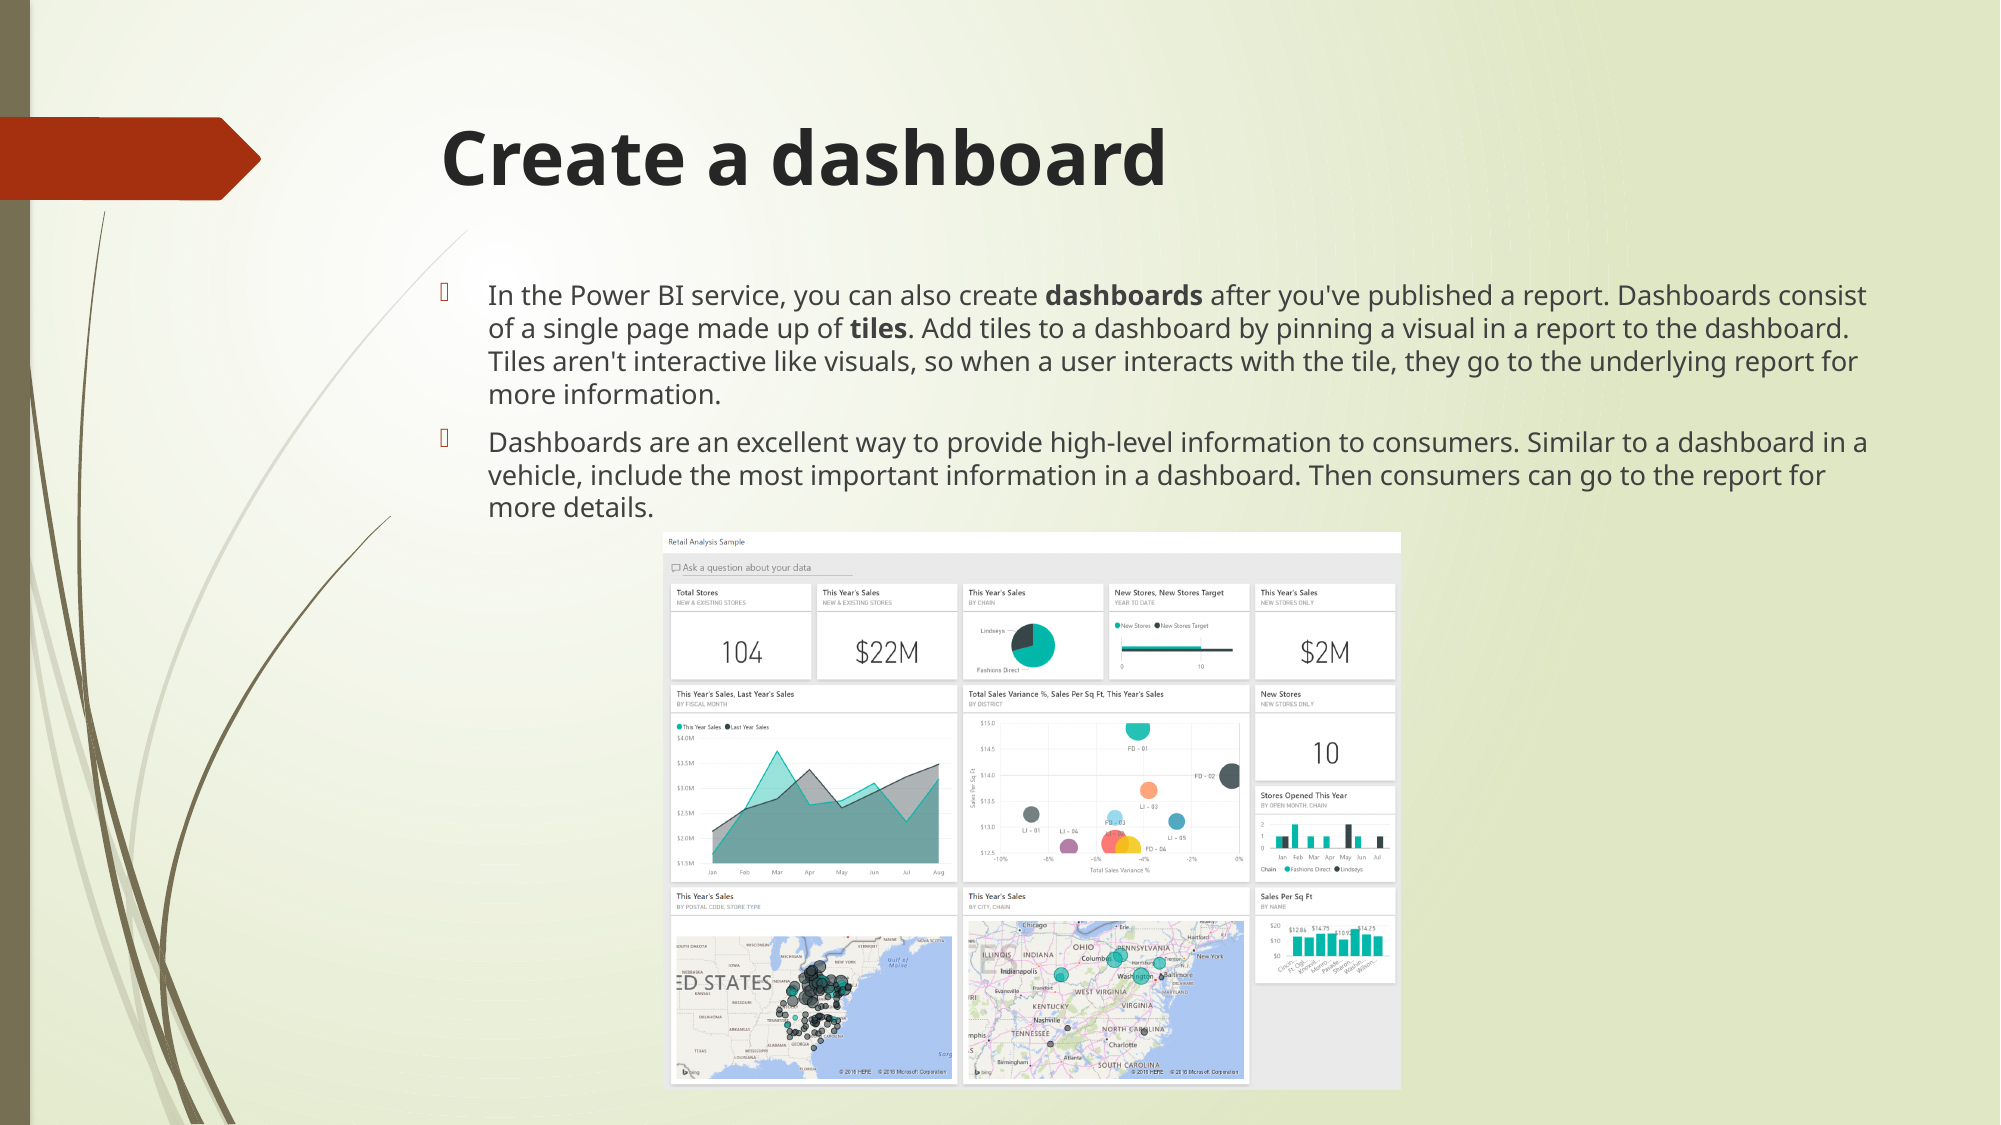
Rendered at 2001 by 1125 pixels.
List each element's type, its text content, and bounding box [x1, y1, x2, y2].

picture [662, 532, 1402, 1091]
title Create a dashboard [425, 102, 1888, 271]
list In the Power BI service, you can also create dashboards after you've published a report. Dashboards consist of a single page made up of tiles. Add tiles to a dashboard by pinning a visual in a report to the dashboard. Tiles aren't interactive like visuals, so when a user interacts with the tile, they go to the underlying report for more information. Dashboards are an excellent way to provide high-level information to consumers. Similar to a dashboard in a vehicle, include the most important information in a dashboard. Then consumers can go to the report for more details. [424, 271, 1888, 533]
